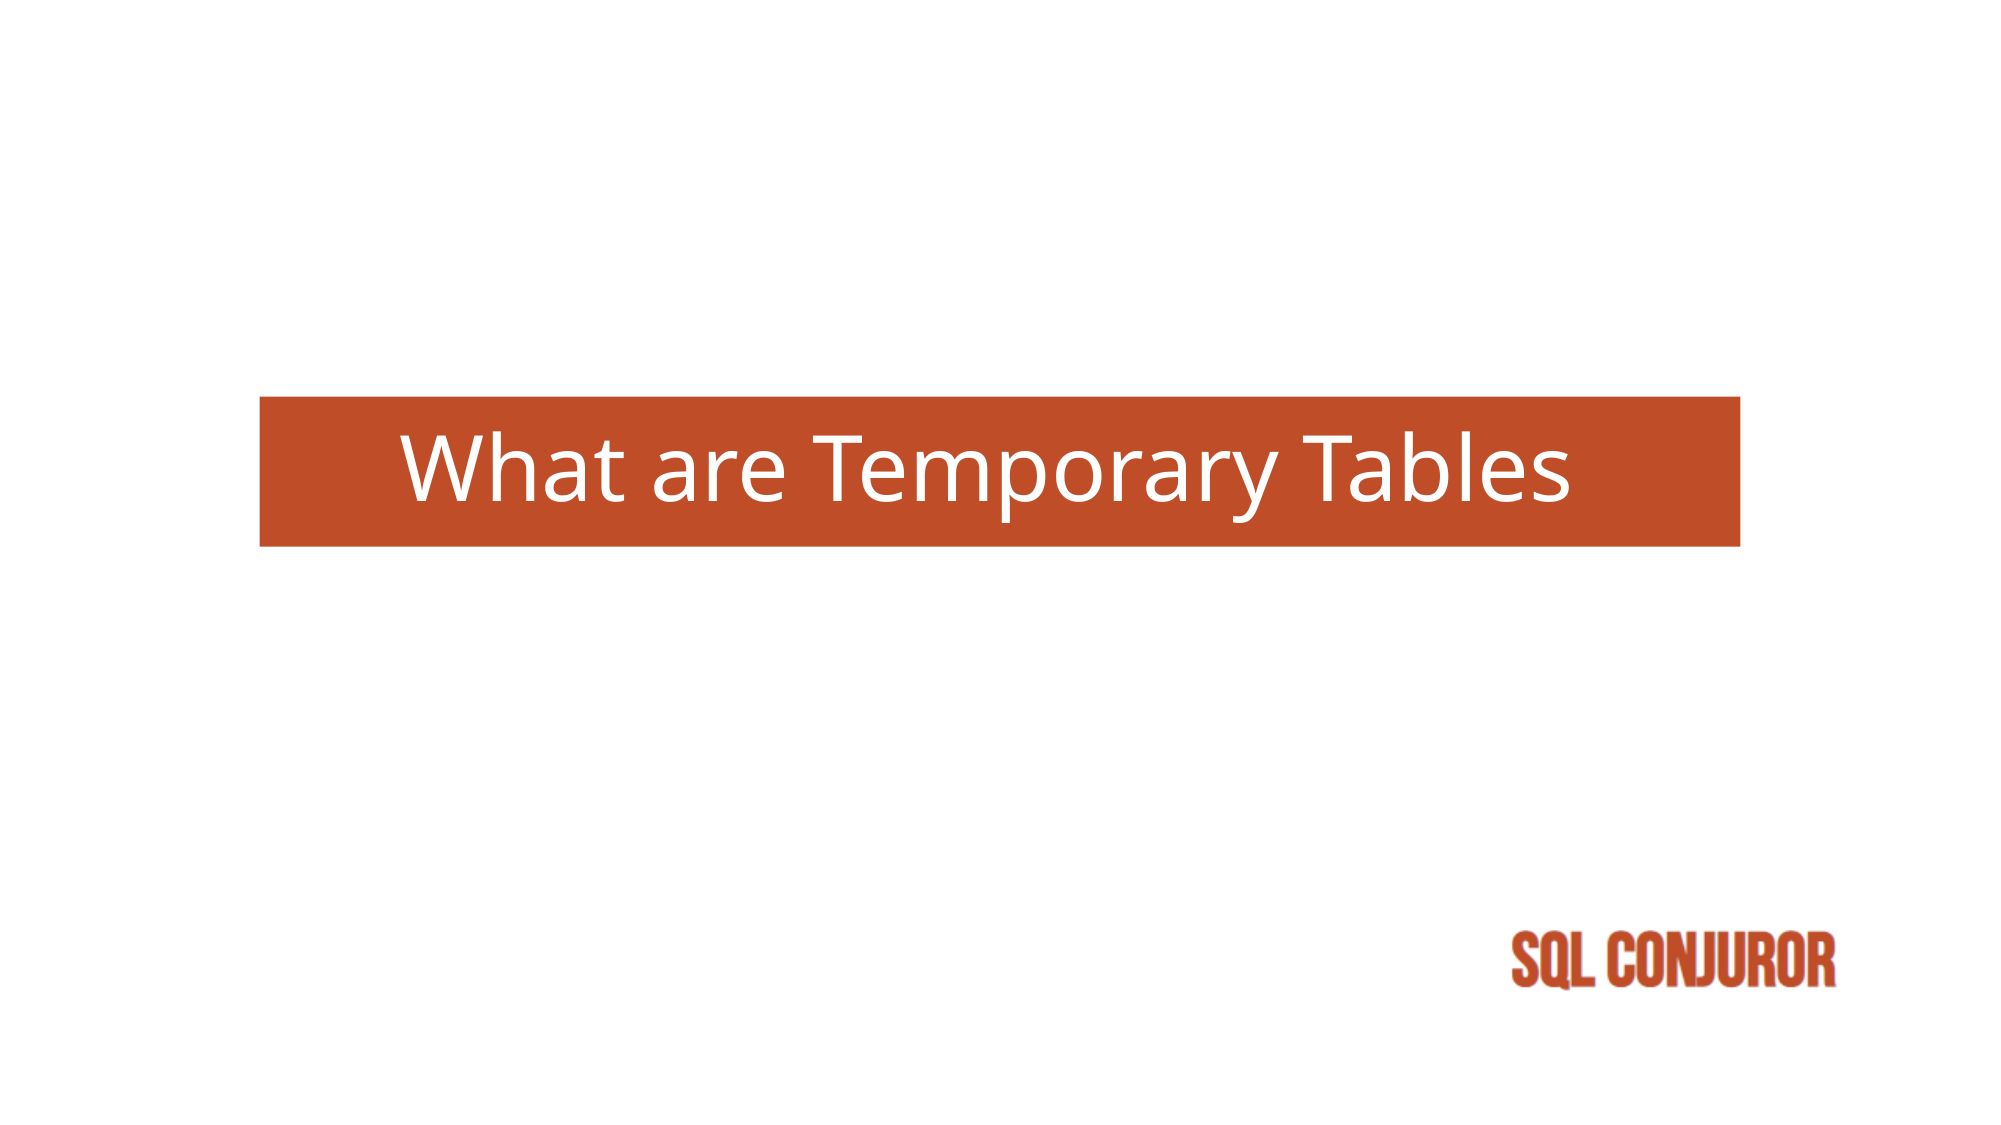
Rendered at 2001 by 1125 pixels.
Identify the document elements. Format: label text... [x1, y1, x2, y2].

picture [1478, 918, 1863, 1000]
title What are Temporary Tables [259, 396, 1741, 547]
